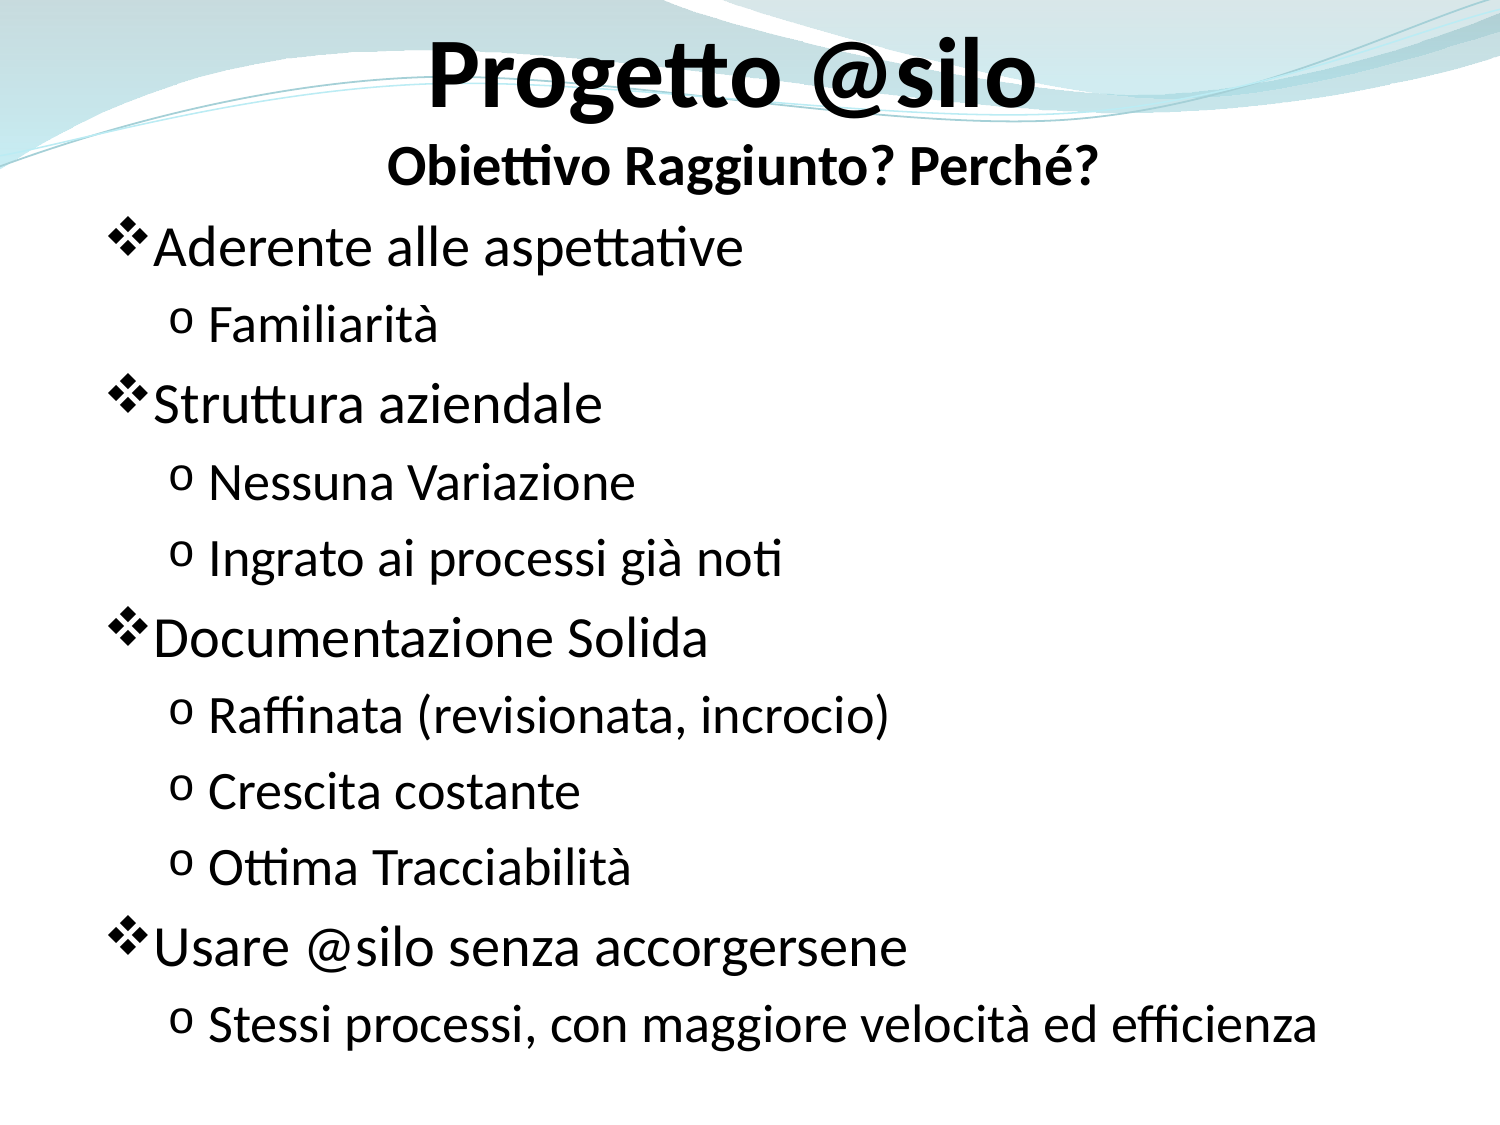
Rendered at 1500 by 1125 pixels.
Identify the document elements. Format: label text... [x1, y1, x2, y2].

text_box Progetto @silo Obiettivo Raggiunto? Perché? [301, 0, 1187, 208]
text_box Aderente alle aspettative Familiarità Struttura aziendale Nessuna Variazione Ingrato ai processi già noti Documentazione Solida Raffinata (revisionata, incrocio) Crescita costante Ottima Tracciabilità Usare @silo senza accorgersene Stessi processi, con maggiore velocità ed efficienza [88, 208, 1447, 1094]
